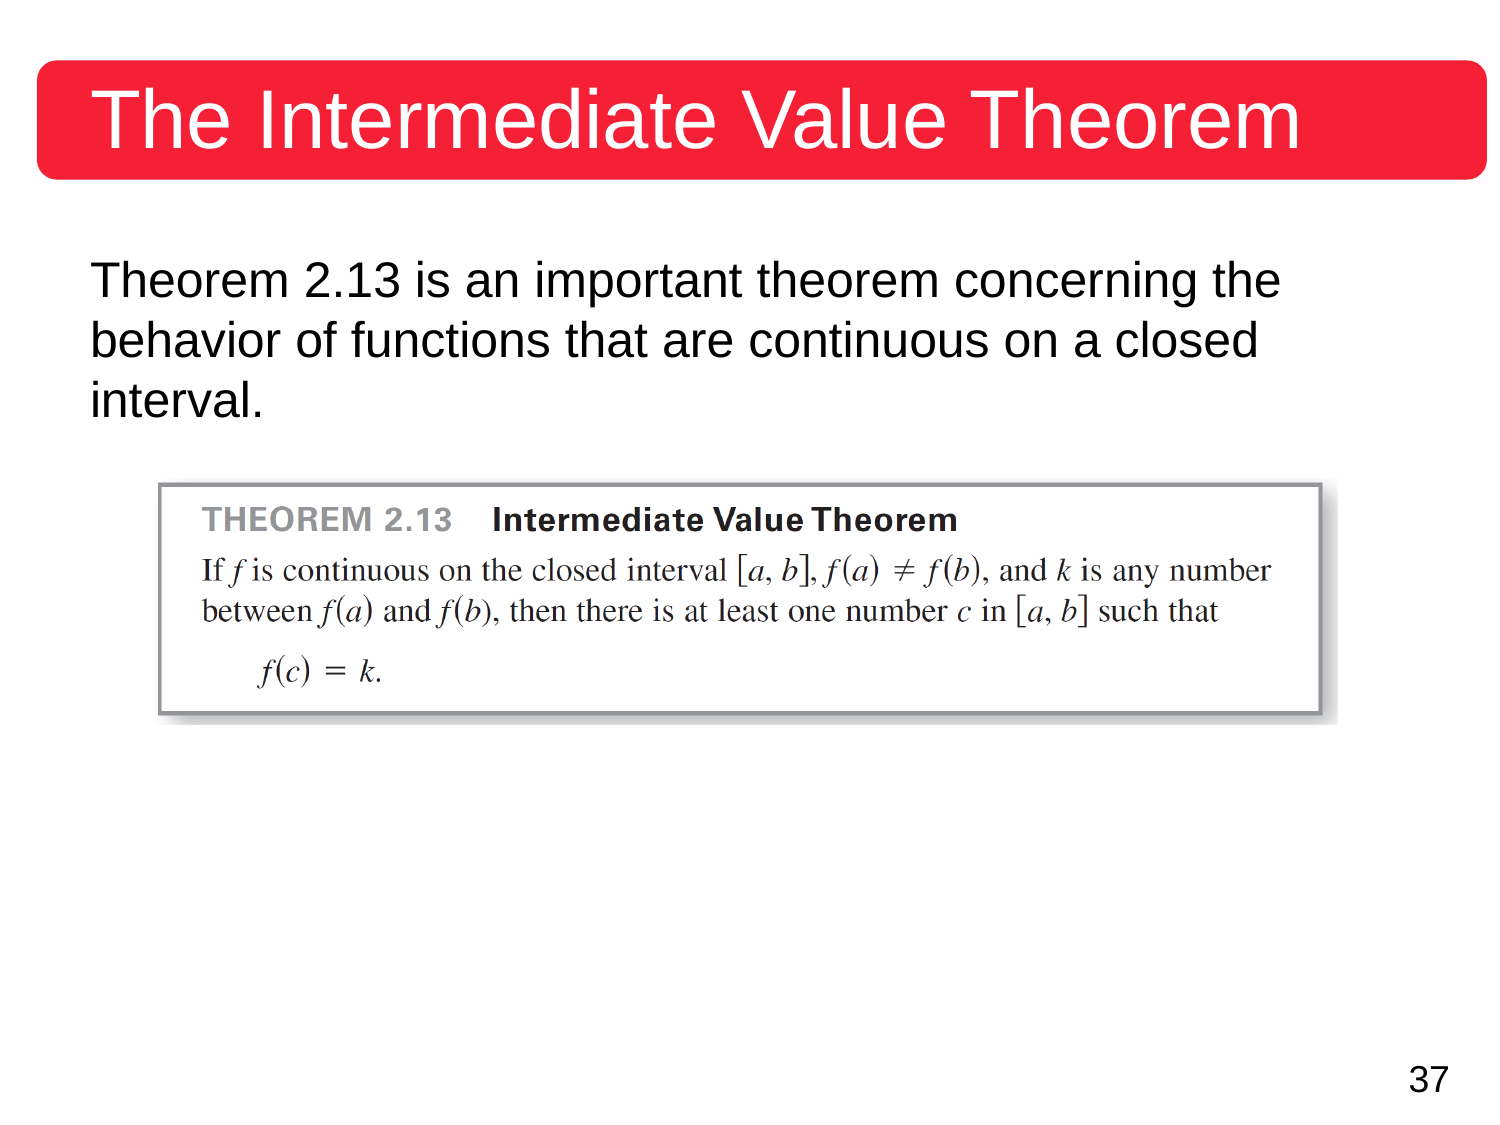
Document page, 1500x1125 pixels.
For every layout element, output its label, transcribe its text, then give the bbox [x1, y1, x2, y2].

title The Intermediate Value Theorem [74, 56, 1439, 173]
picture [151, 478, 1338, 726]
list Theorem 2.13 is an important theorem concerning the behavior of functions that are continuous on a closed interval. [74, 239, 1426, 1076]
